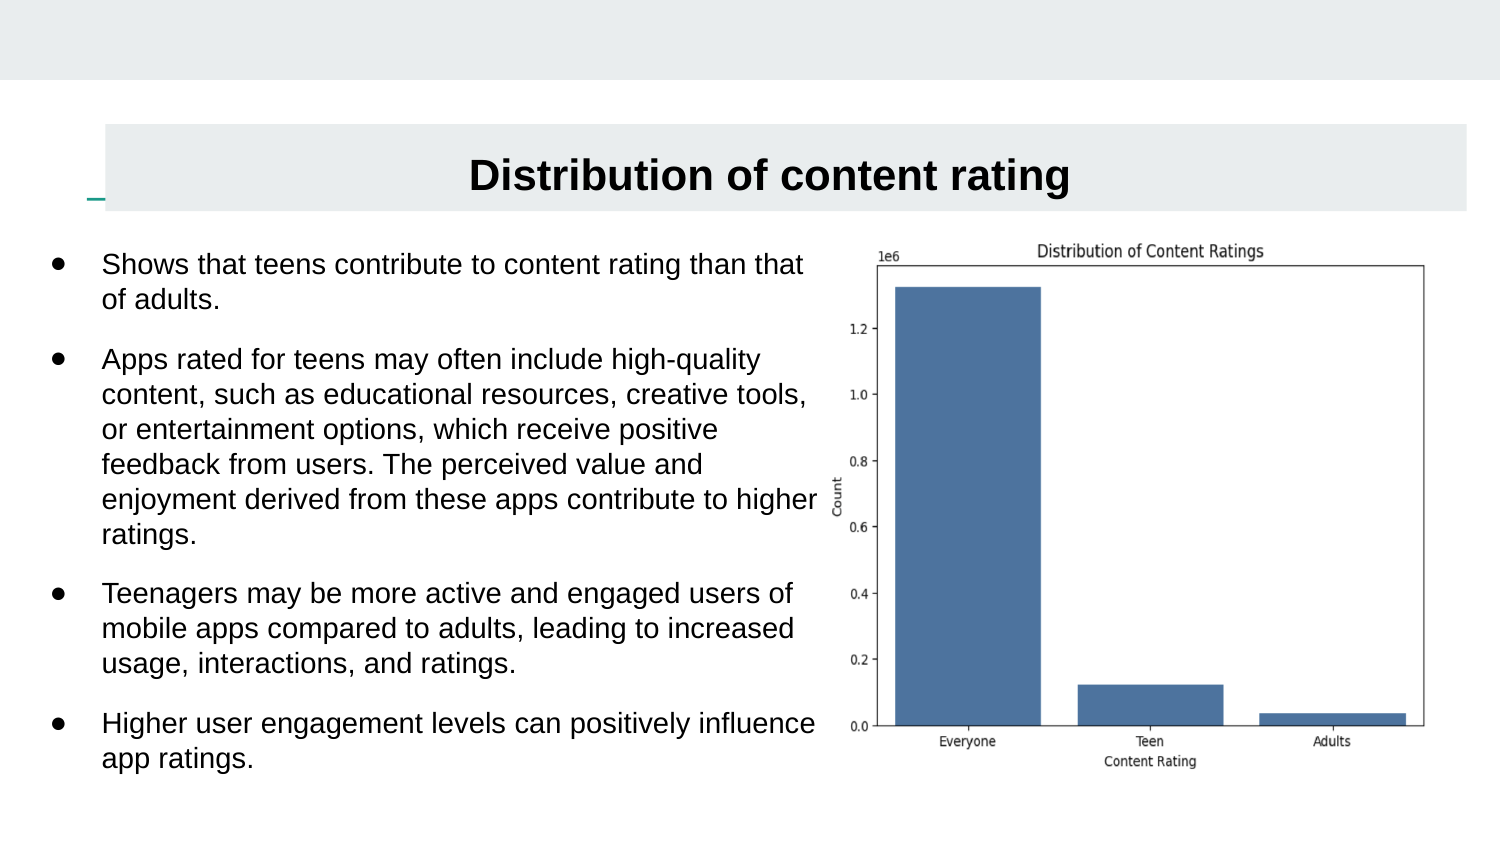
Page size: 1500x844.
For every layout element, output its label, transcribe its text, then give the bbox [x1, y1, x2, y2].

list Shows that teens contribute to content rating than that of adults. Apps rated for teens may often include high-quality content, such as educational resources, creative tools, or entertainment options, which receive positive feedback from users. The perceived value and enjoyment derived from these apps contribute to higher ratings. Teenagers may be more active and engaged users of mobile apps compared to adults, leading to increased usage, interactions, and ratings. Higher user engagement levels can positively influence app ratings. [11, 230, 877, 770]
text_box Distribution of content rating [105, 124, 1467, 212]
picture [820, 235, 1455, 776]
